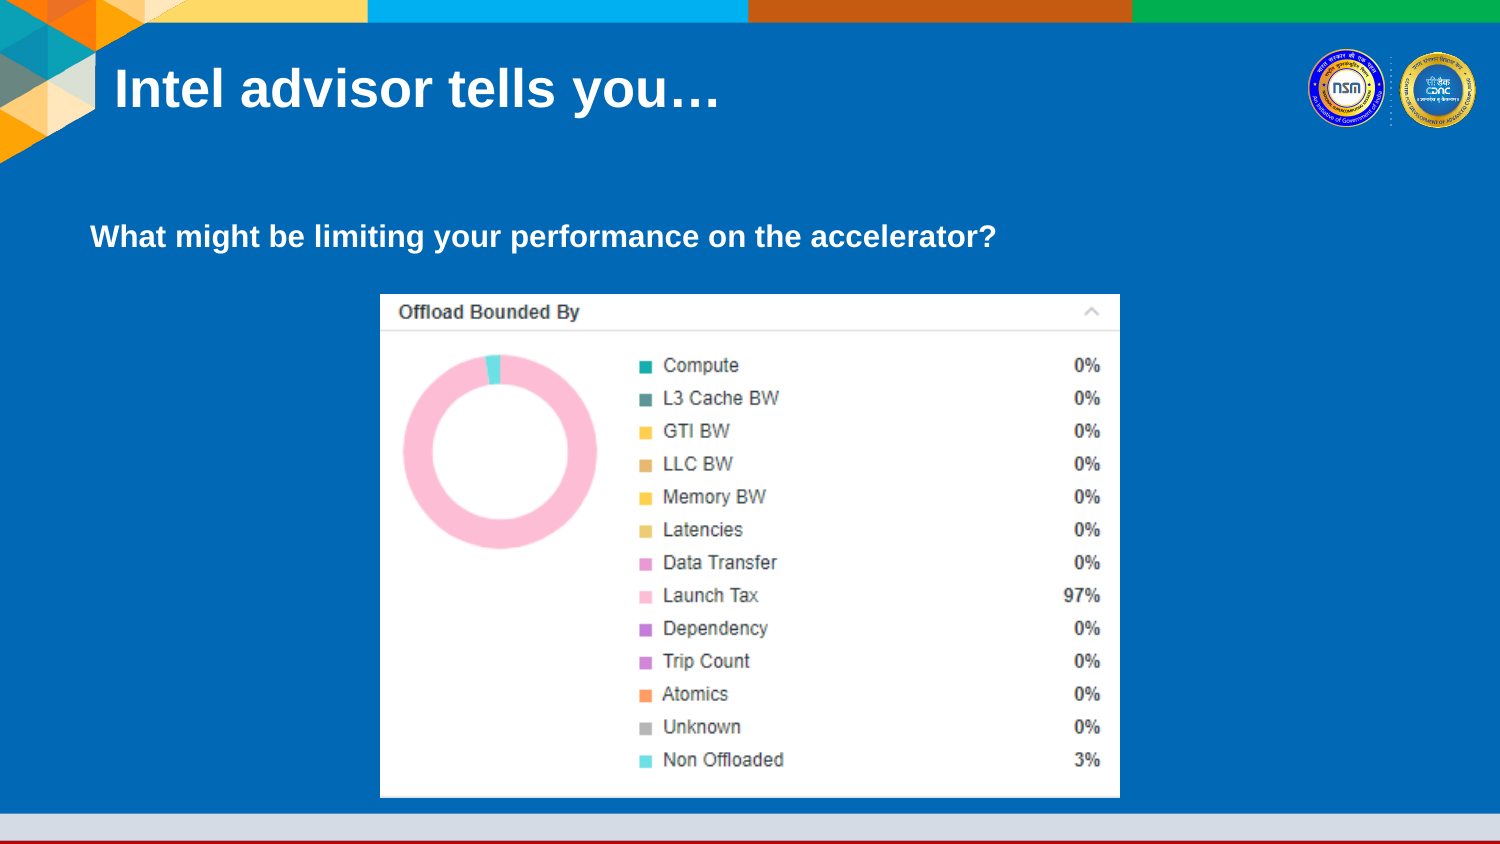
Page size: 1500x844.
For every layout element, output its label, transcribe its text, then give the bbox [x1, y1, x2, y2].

picture [1308, 49, 1385, 127]
picture [0, 0, 193, 164]
text_box What might be limiting your performance on the accelerator? [74, 201, 1125, 269]
title Intel advisor tells you… [103, 52, 1369, 129]
picture [1399, 52, 1476, 128]
picture [380, 294, 1120, 798]
